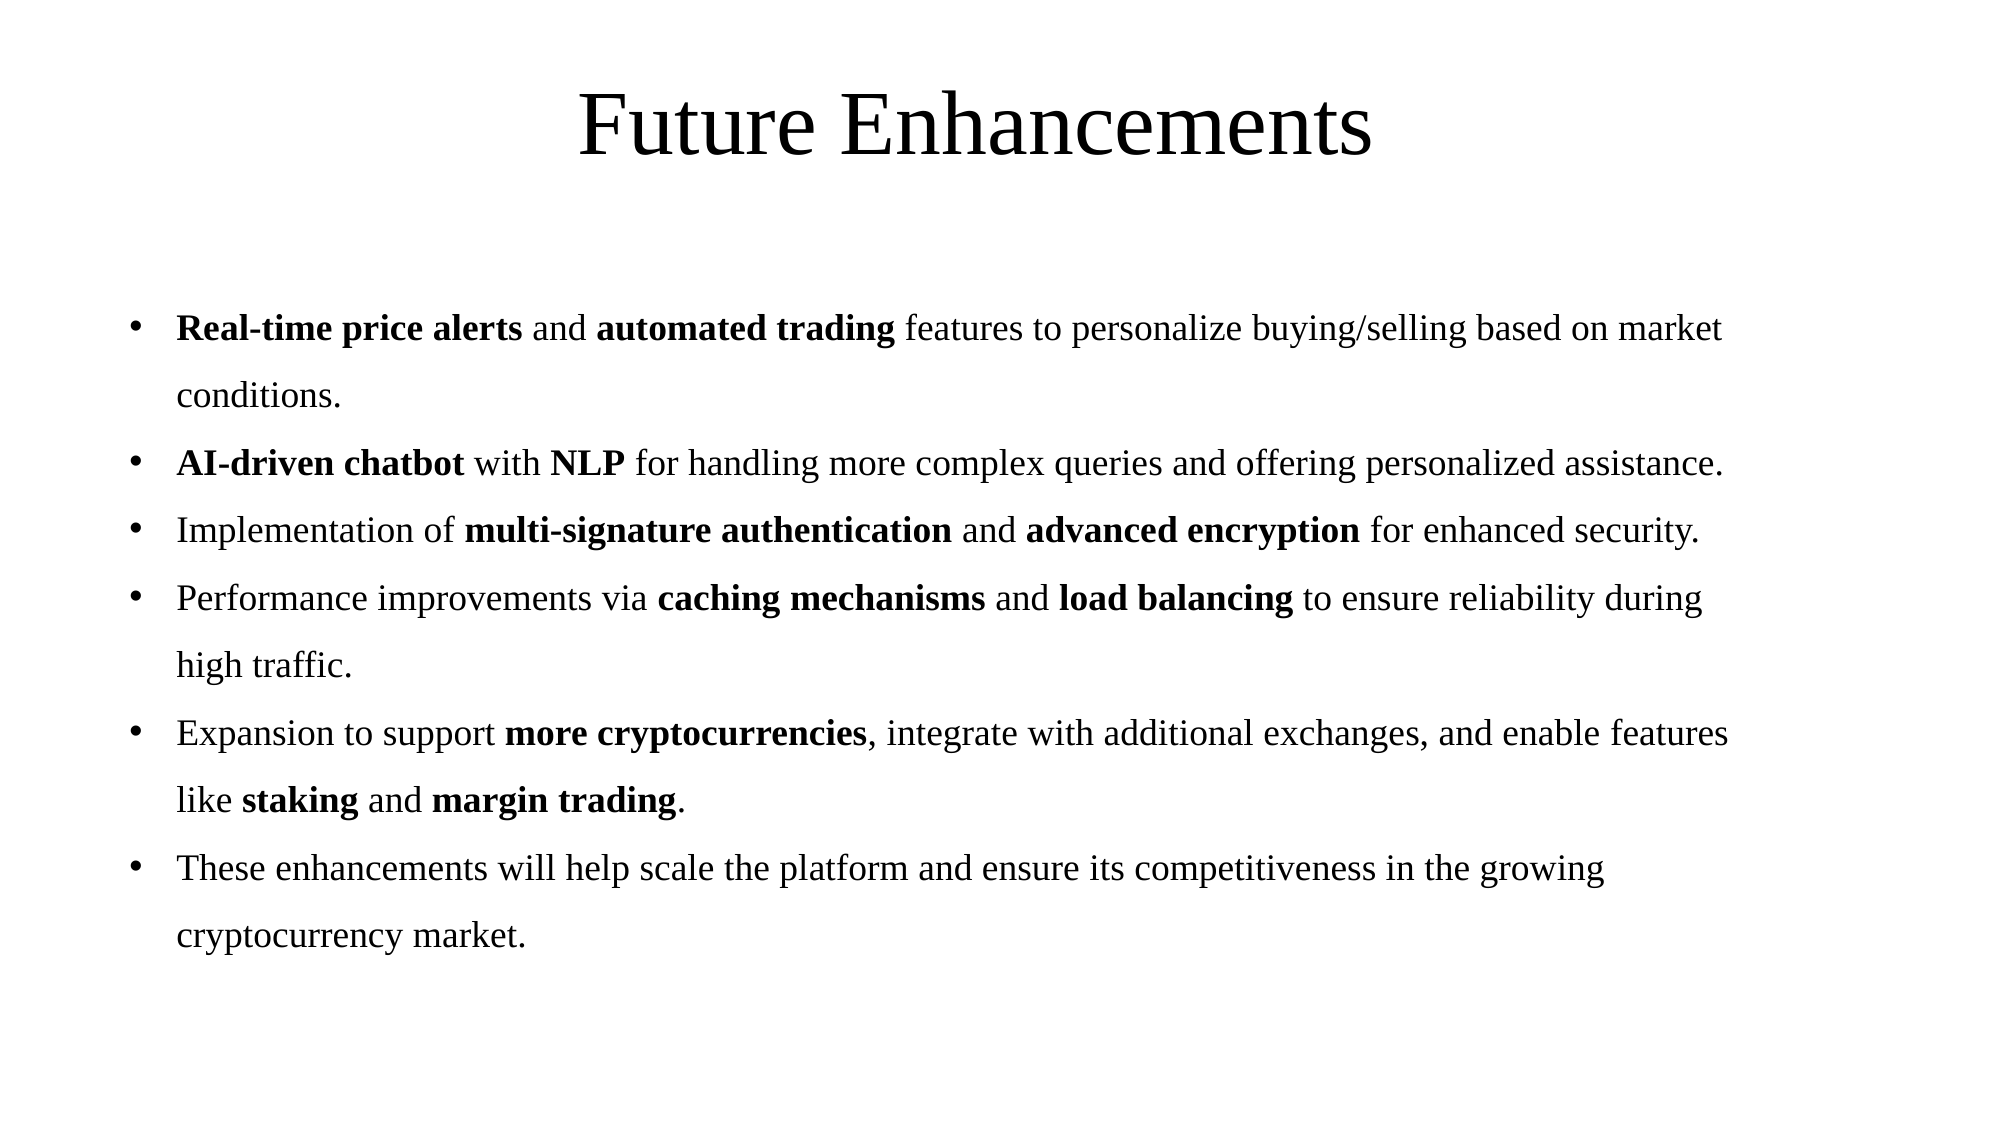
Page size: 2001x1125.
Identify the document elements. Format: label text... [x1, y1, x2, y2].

text_box Real-time price alerts and automated trading features to personalize buying/selling based on market conditions. AI-driven chatbot with NLP for handling more complex queries and offering personalized assistance. Implementation of multi-signature authentication and advanced encryption for enhanced security. Performance improvements via caching mechanisms and load balancing to ensure reliability during high traffic. Expansion to support more cryptocurrencies, integrate with additional exchanges, and enable features like staking and margin trading. These enhancements will help scale the platform and ensure its competitiveness in the growing cryptocurrency market. [114, 272, 1758, 963]
text_box Future Enhancements [114, 21, 1840, 229]
